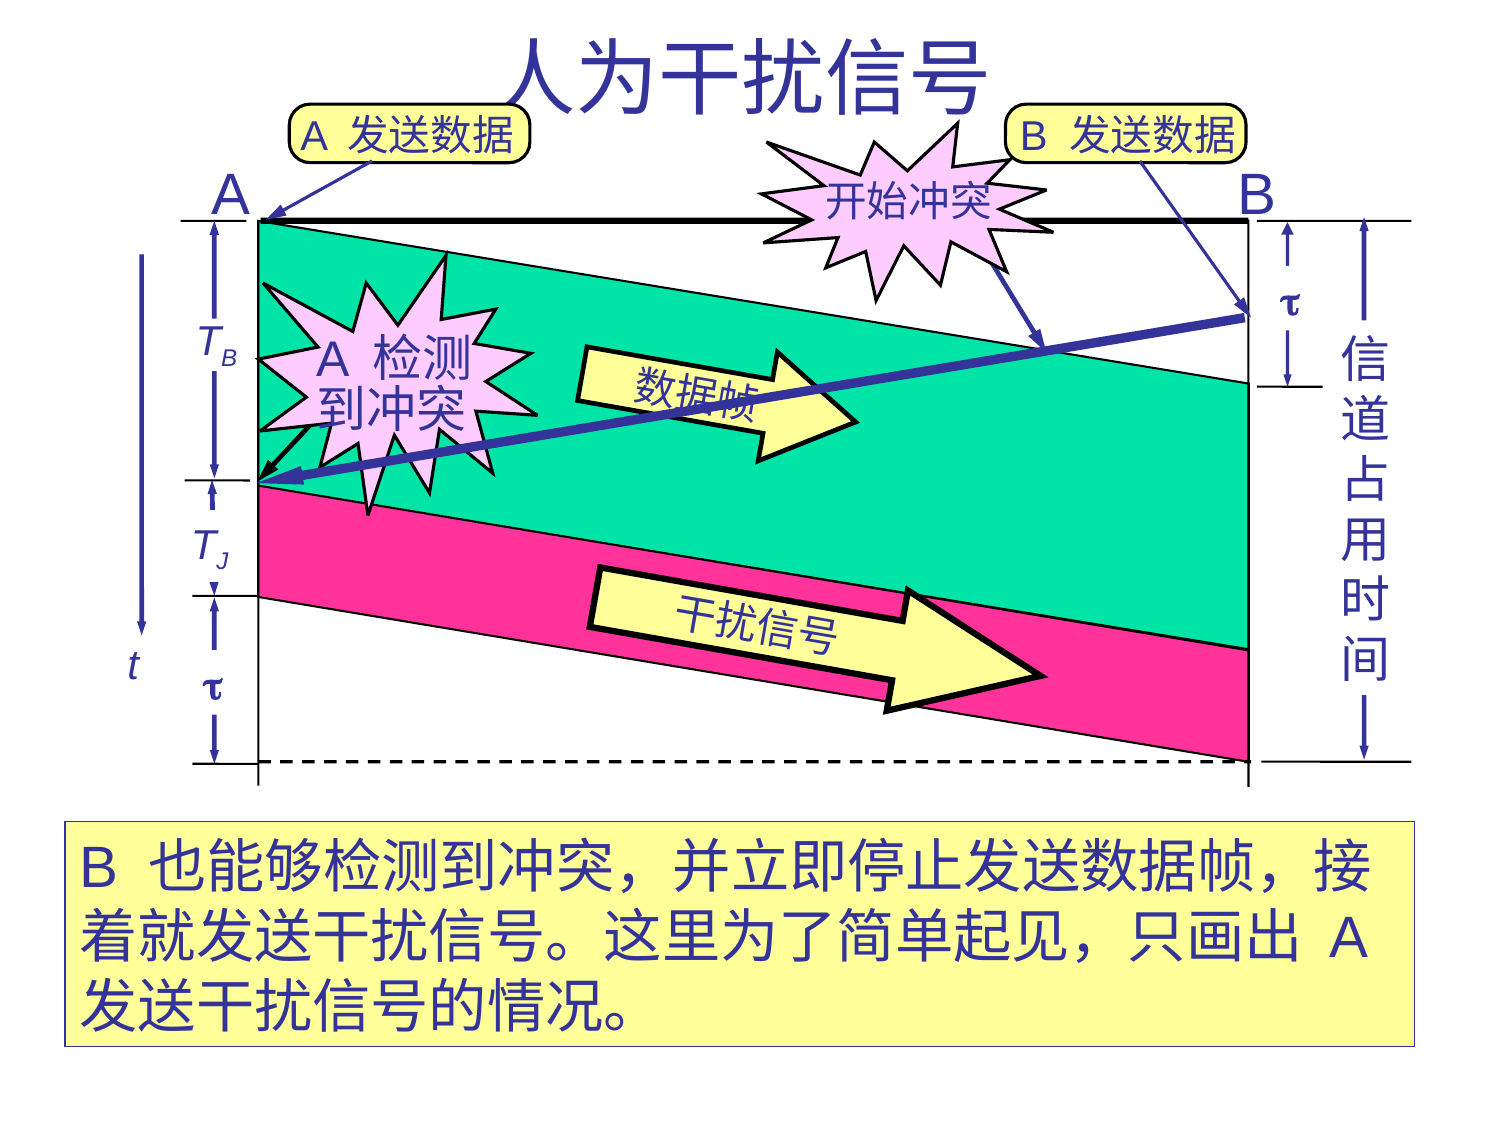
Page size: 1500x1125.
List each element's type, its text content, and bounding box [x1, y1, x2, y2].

text_box [1359, 217, 1369, 320]
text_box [175, 220, 1250, 764]
text_box [137, 254, 146, 630]
text_box t [112, 630, 154, 696]
text_box 信 道 占 用 时 间 [1325, 320, 1406, 695]
text_box B 也能够检测到冲突，并立即停止发送数据帧，接着就发送干扰信号。这里为了简单起见，只画出 A 发送干扰信号的情况。 [64, 821, 1415, 1047]
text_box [761, 122, 1054, 353]
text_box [1005, 101, 1252, 318]
title 人为干扰信号 [111, 18, 1391, 134]
text_box B [1257, 148, 1291, 234]
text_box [265, 101, 531, 221]
text_box [1359, 695, 1369, 760]
text_box A [197, 148, 260, 219]
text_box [179, 306, 254, 373]
text_box  [1266, 265, 1315, 331]
text_box [1283, 331, 1292, 387]
